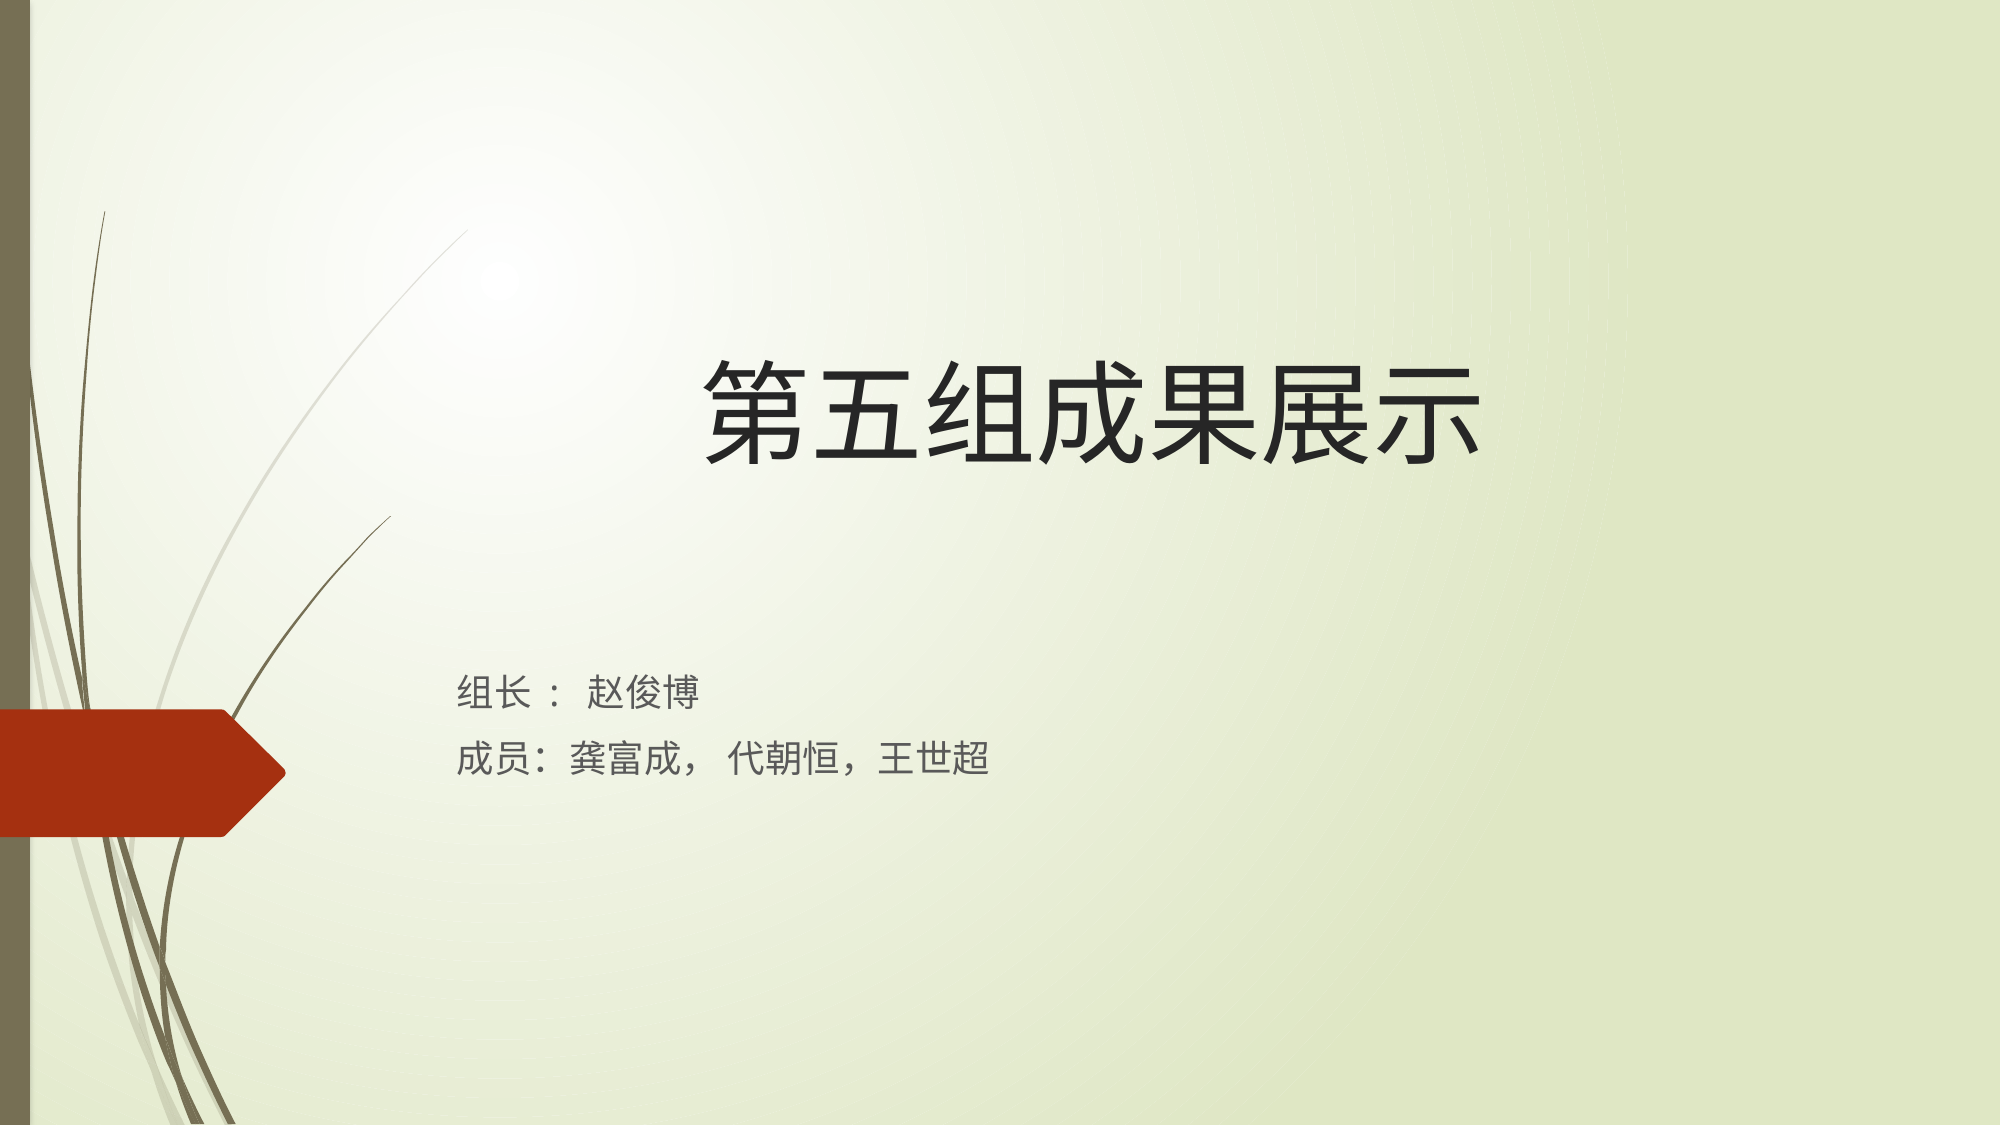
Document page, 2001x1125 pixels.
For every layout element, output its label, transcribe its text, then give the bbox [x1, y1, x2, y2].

subtitle 组长 : 赵俊博 成员：龚富成， 代朝恒，王世超 [415, 661, 1879, 847]
title 第五组成果展示 [360, 113, 1824, 486]
